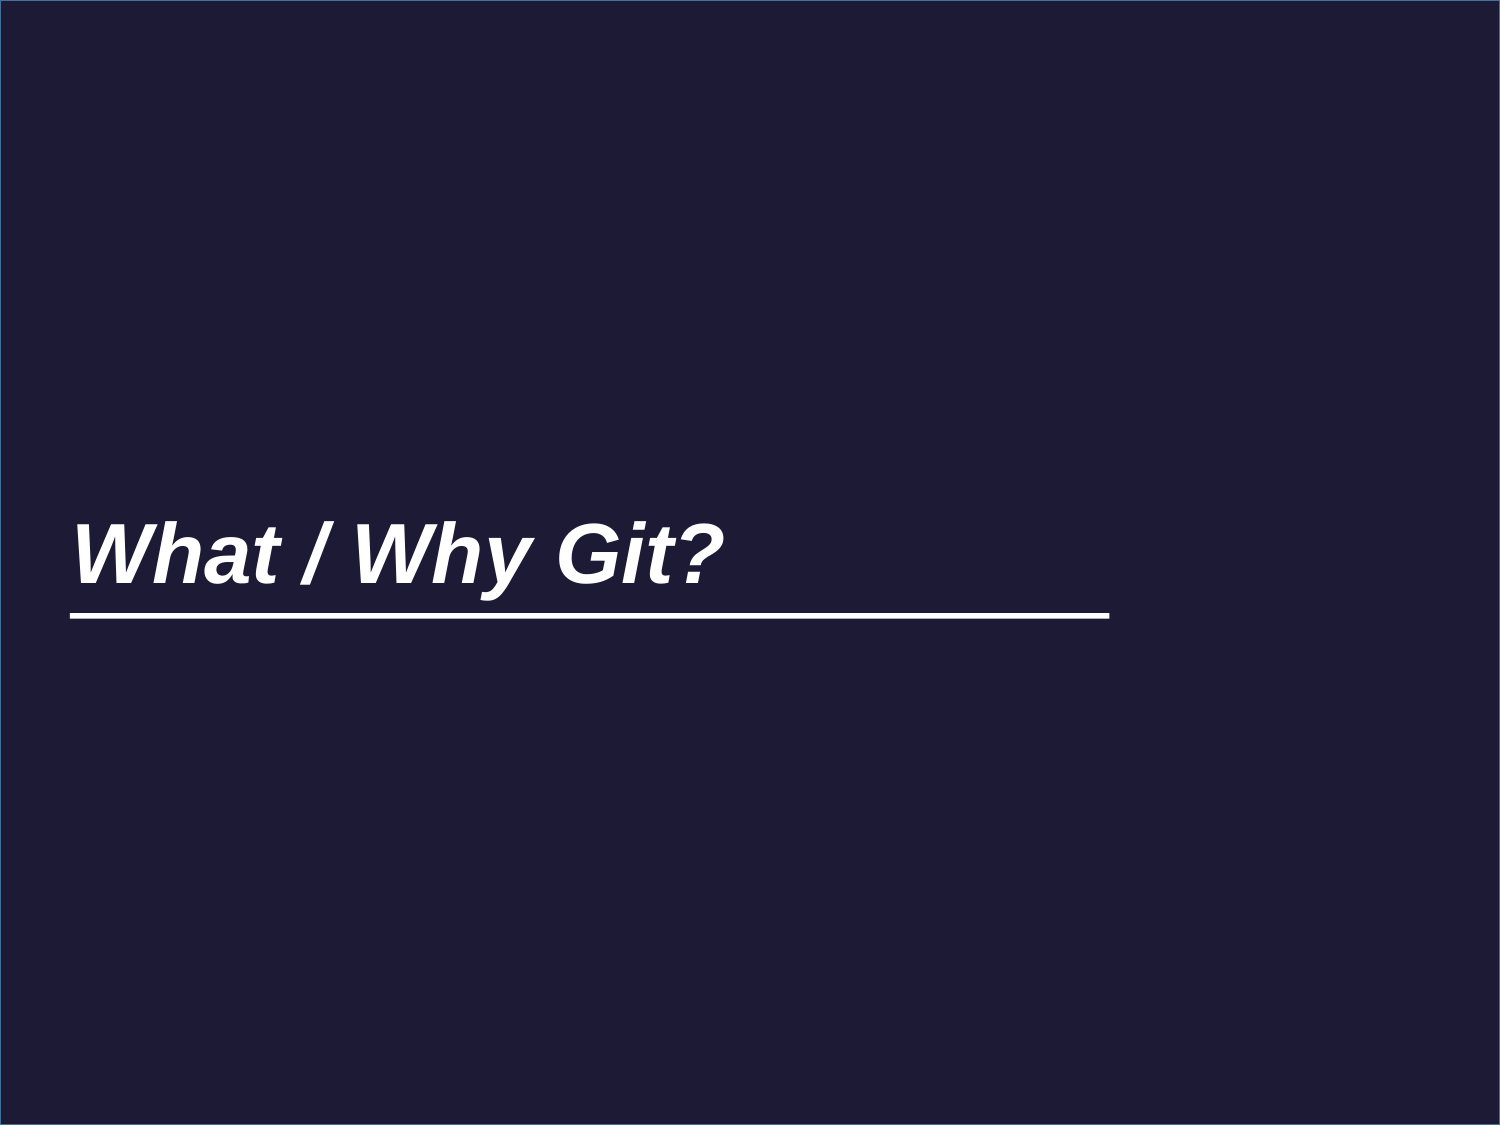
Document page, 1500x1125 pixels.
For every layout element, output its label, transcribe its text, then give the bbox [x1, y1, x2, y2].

title What / Why Git? [63, 483, 1415, 628]
